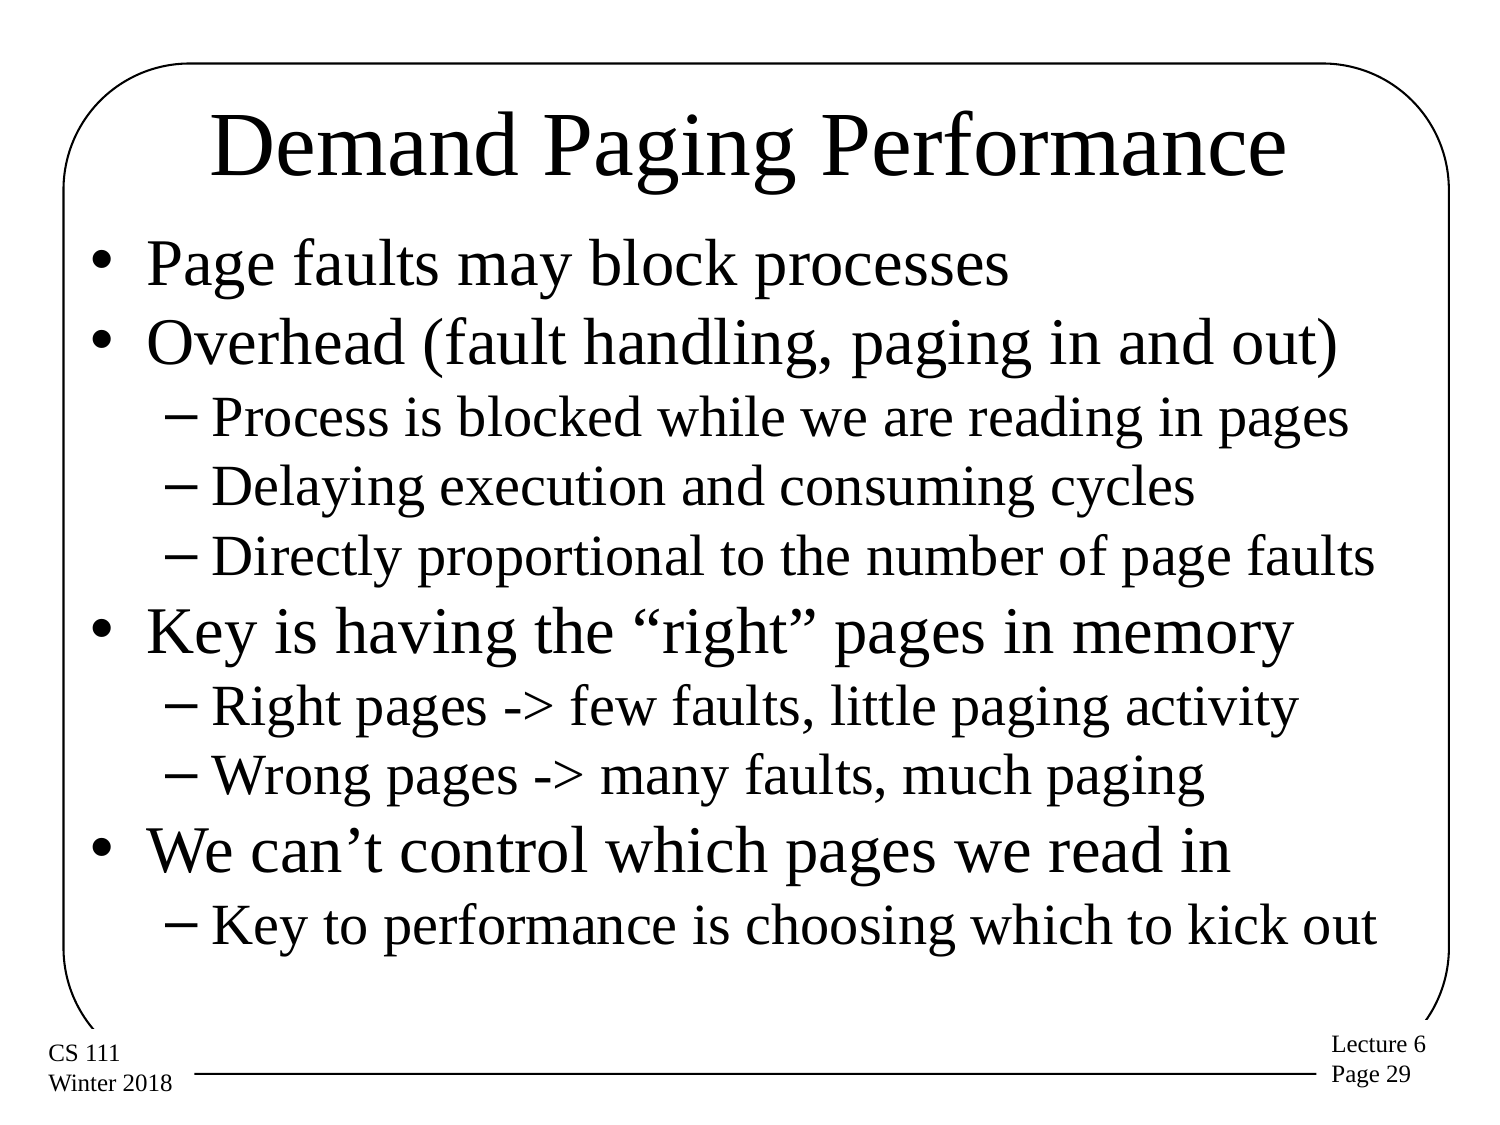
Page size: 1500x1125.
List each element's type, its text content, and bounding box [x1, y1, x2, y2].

list Page faults may block processes Overhead (fault handling, paging in and out) Process is blocked while we are reading in pages Delaying execution and consuming cycles Directly proportional to the number of page faults Key is having the “right” pages in memory Right pages -> few faults, little paging activity Wrong pages -> many faults, much paging We can’t control which pages we read in Key to performance is choosing which to kick out [74, 224, 1426, 968]
title Demand Paging Performance [74, 44, 1426, 224]
